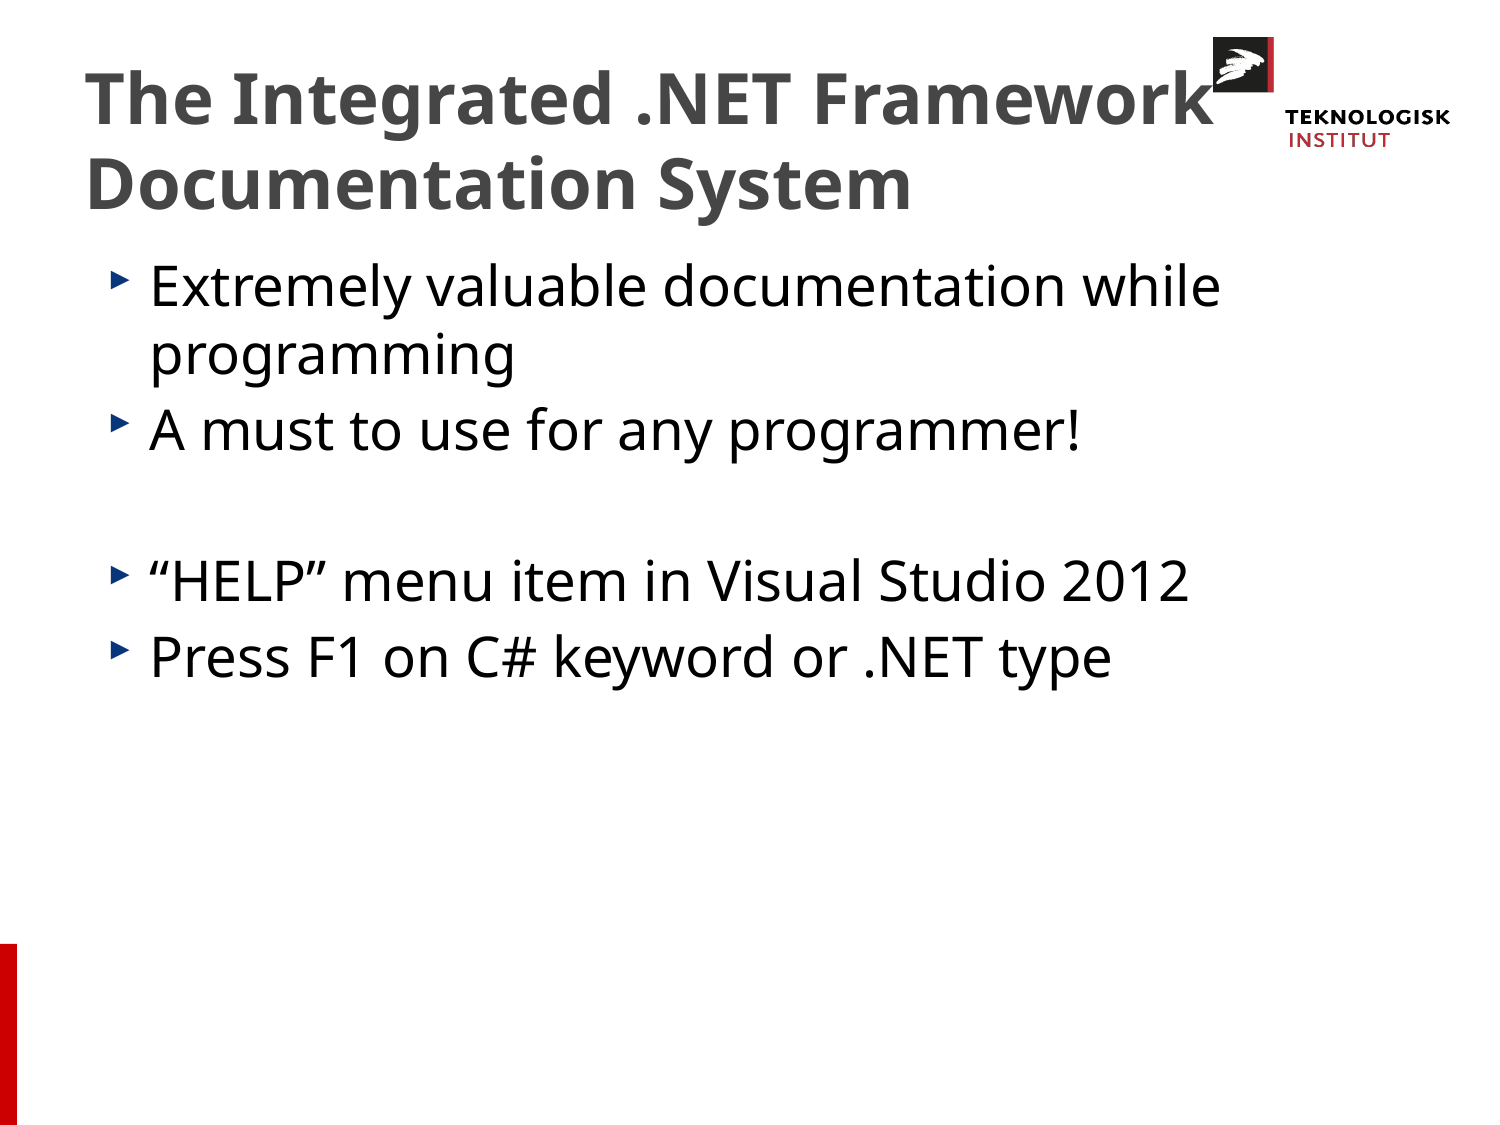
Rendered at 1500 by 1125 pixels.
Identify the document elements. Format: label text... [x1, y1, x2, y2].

list Extremely valuable documentation while programming A must to use for any programmer! “HELP” menu item in Visual Studio 2012 Press F1 on C# keyword or .NET type [75, 243, 1424, 986]
title The Integrated .NET Framework Documentation System [70, 45, 1425, 233]
picture [1213, 37, 1450, 147]
